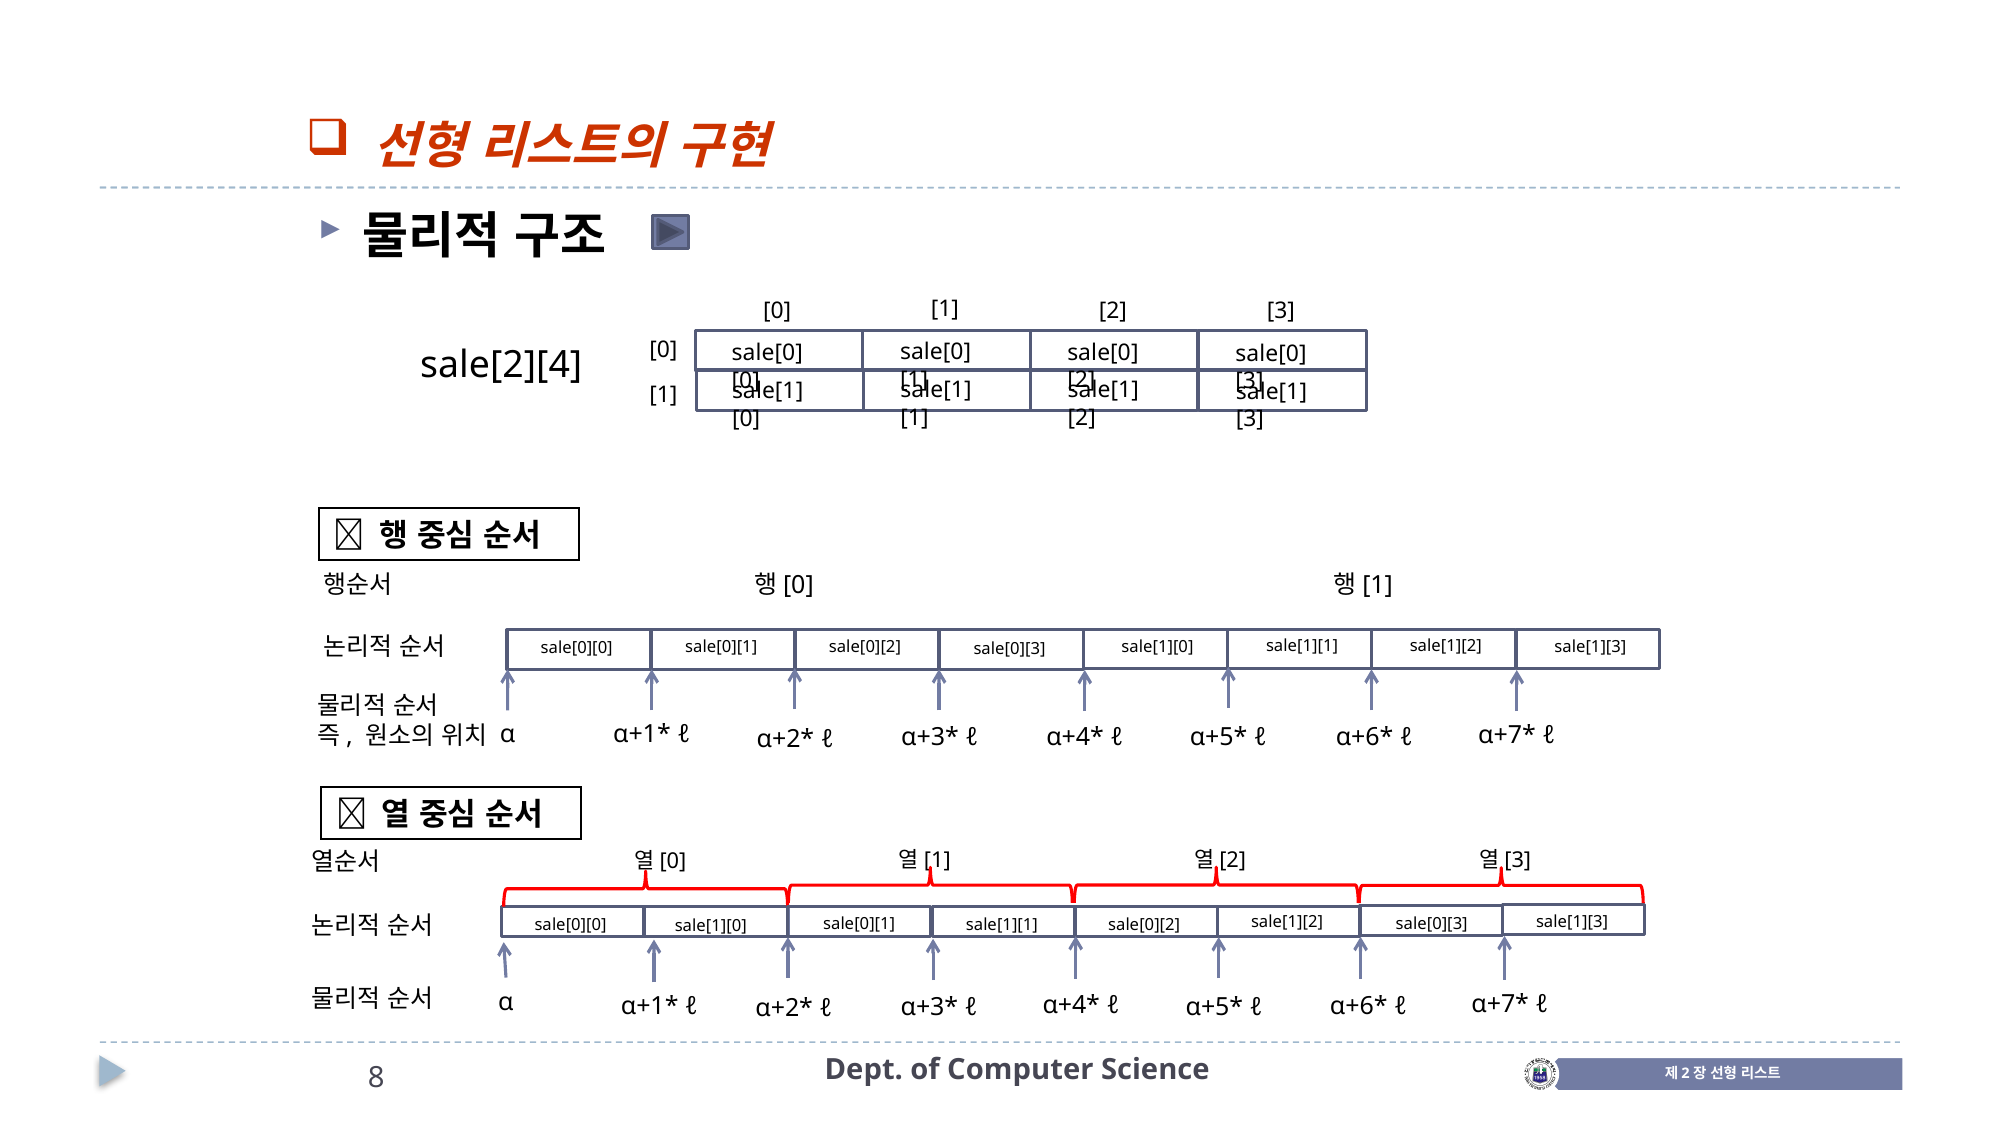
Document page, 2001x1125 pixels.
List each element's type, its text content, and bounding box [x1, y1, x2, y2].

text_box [742, 667, 849, 761]
text_box 선형 리스트의 구현 [291, 113, 1642, 183]
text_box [1321, 669, 1428, 759]
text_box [409, 285, 1367, 415]
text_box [740, 936, 847, 1030]
list 물리적 구조 [303, 196, 1721, 1079]
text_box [606, 939, 713, 1029]
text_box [1456, 935, 1564, 1026]
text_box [1463, 669, 1570, 757]
slide_number 8 [352, 1050, 678, 1111]
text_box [1074, 838, 1359, 943]
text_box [506, 560, 1083, 670]
text_box [651, 214, 690, 250]
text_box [885, 938, 993, 1029]
text_box 행순서 [308, 560, 408, 606]
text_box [886, 669, 993, 759]
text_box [1083, 560, 1661, 670]
footer Dept. of Computer Science [634, 1042, 1401, 1103]
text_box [787, 838, 1074, 942]
picture [1526, 1079, 1554, 1089]
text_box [1170, 936, 1278, 1029]
text_box 논리적 순서 [296, 901, 463, 947]
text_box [1031, 669, 1138, 759]
text_box 물리적 순서 즉, 원소의 위치 [302, 681, 478, 757]
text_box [1175, 666, 1282, 759]
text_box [1359, 838, 1646, 942]
text_box 물리적 순서 [296, 975, 473, 1020]
text_box 열순서 [296, 838, 419, 883]
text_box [1027, 935, 1135, 1027]
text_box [1315, 936, 1422, 1028]
text_box 논리적 순서 [308, 623, 461, 669]
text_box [482, 941, 530, 1024]
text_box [484, 669, 531, 757]
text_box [500, 839, 787, 943]
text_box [598, 669, 705, 757]
